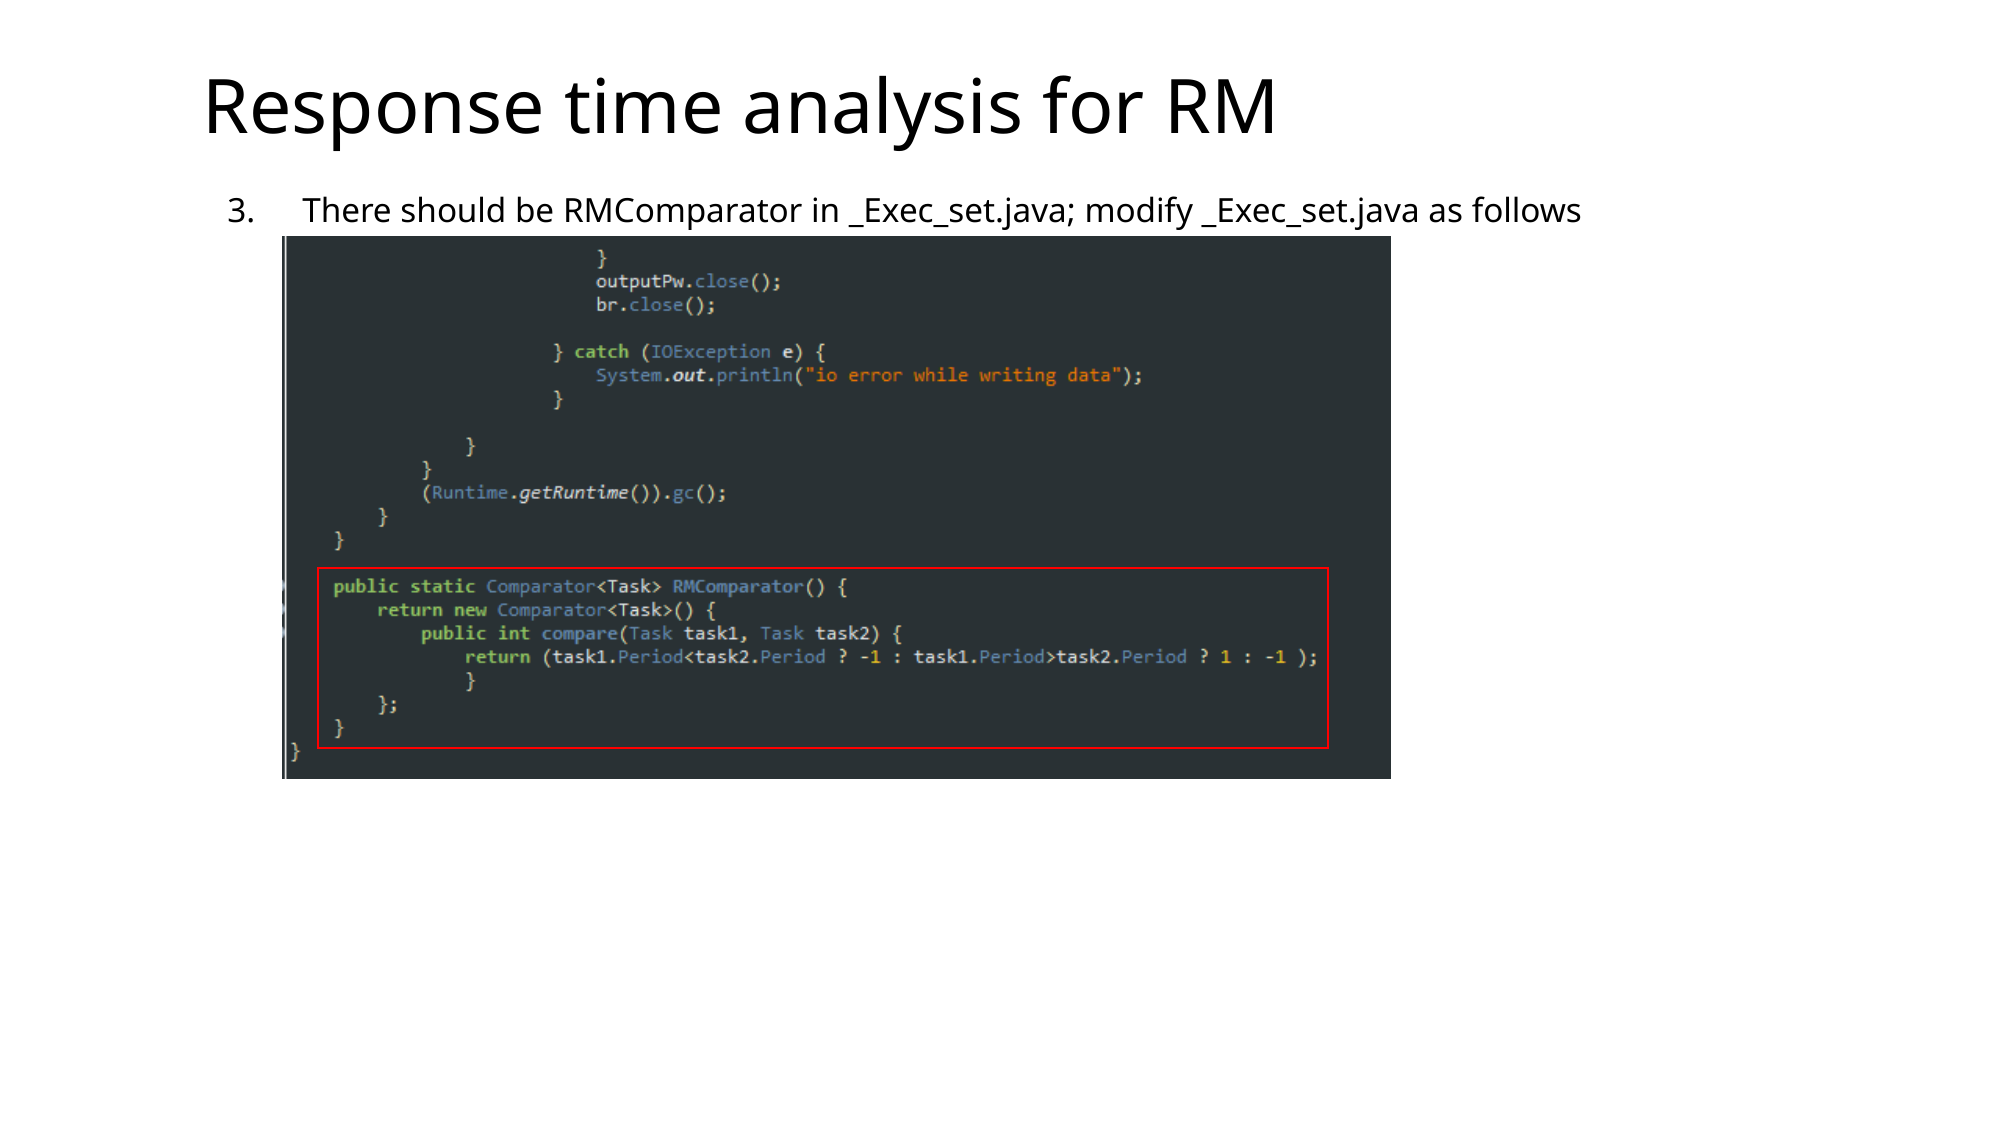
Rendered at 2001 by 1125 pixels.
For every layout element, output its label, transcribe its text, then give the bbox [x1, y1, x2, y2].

list There should be RMComparator in _Exec_set.java; modify _Exec_set.java as follows [137, 186, 1907, 993]
picture [282, 236, 1391, 780]
title Response time analysis for RM [137, 59, 1346, 158]
